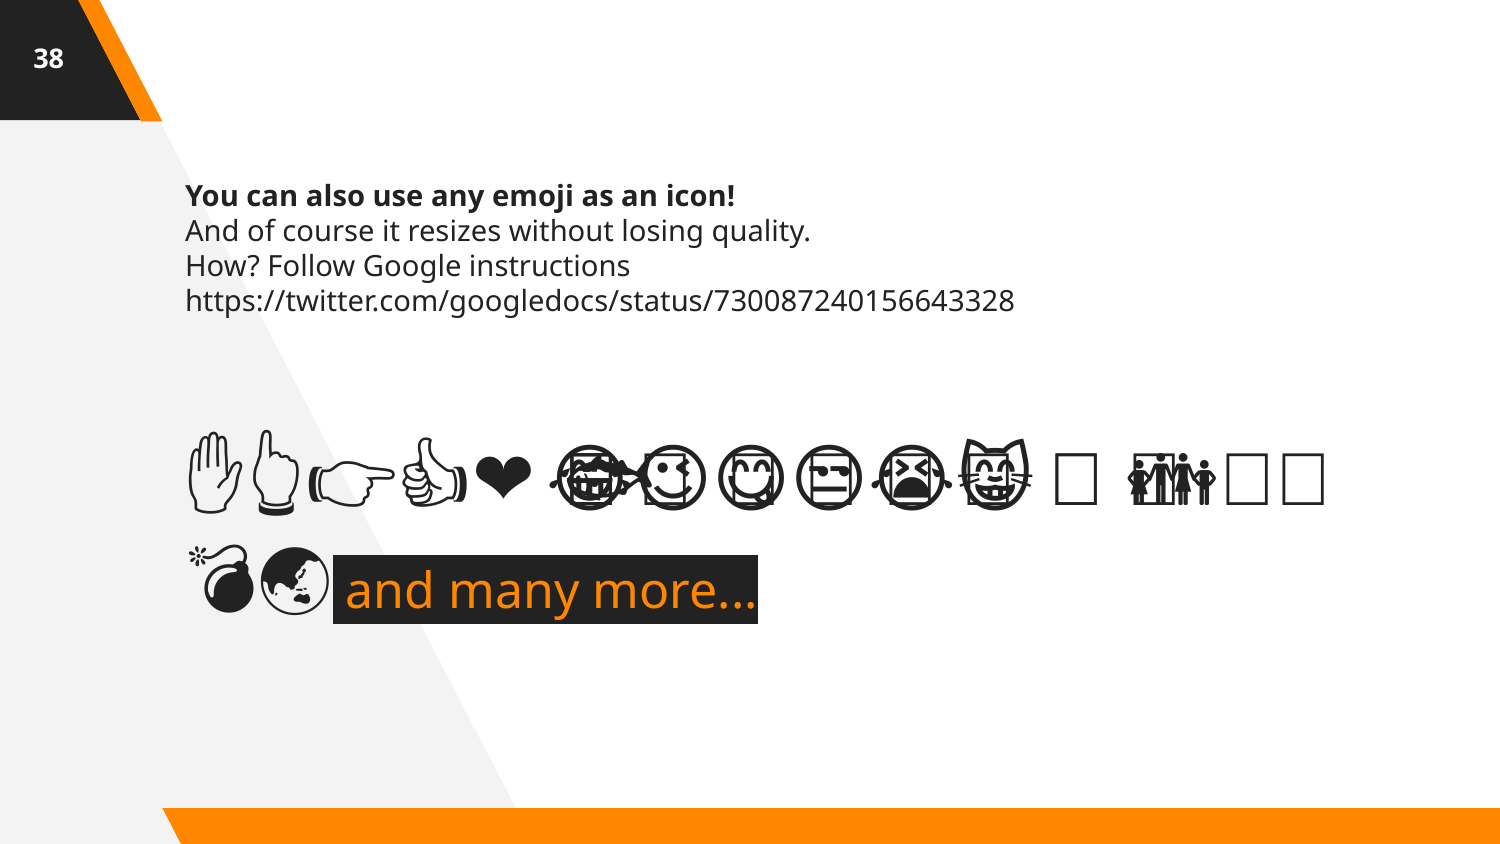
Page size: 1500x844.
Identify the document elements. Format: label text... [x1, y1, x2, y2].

slide_number 38 [0, 0, 98, 121]
text_box You can also use any emoji as an icon! And of course it resizes without losing quality. How? Follow Google instructions https://twitter.com/googledocs/status/730087240156643328 [170, 162, 1202, 389]
text_box ✋👆👉👍👤👦👧👨👩👪💃🏃💑❤😂😉😋😒😭👶😸🐟🍒🍔💣📌📖🔨🎃🎈🎨🏈🏰🌏🔌🔑 and many more... [170, 401, 1424, 824]
